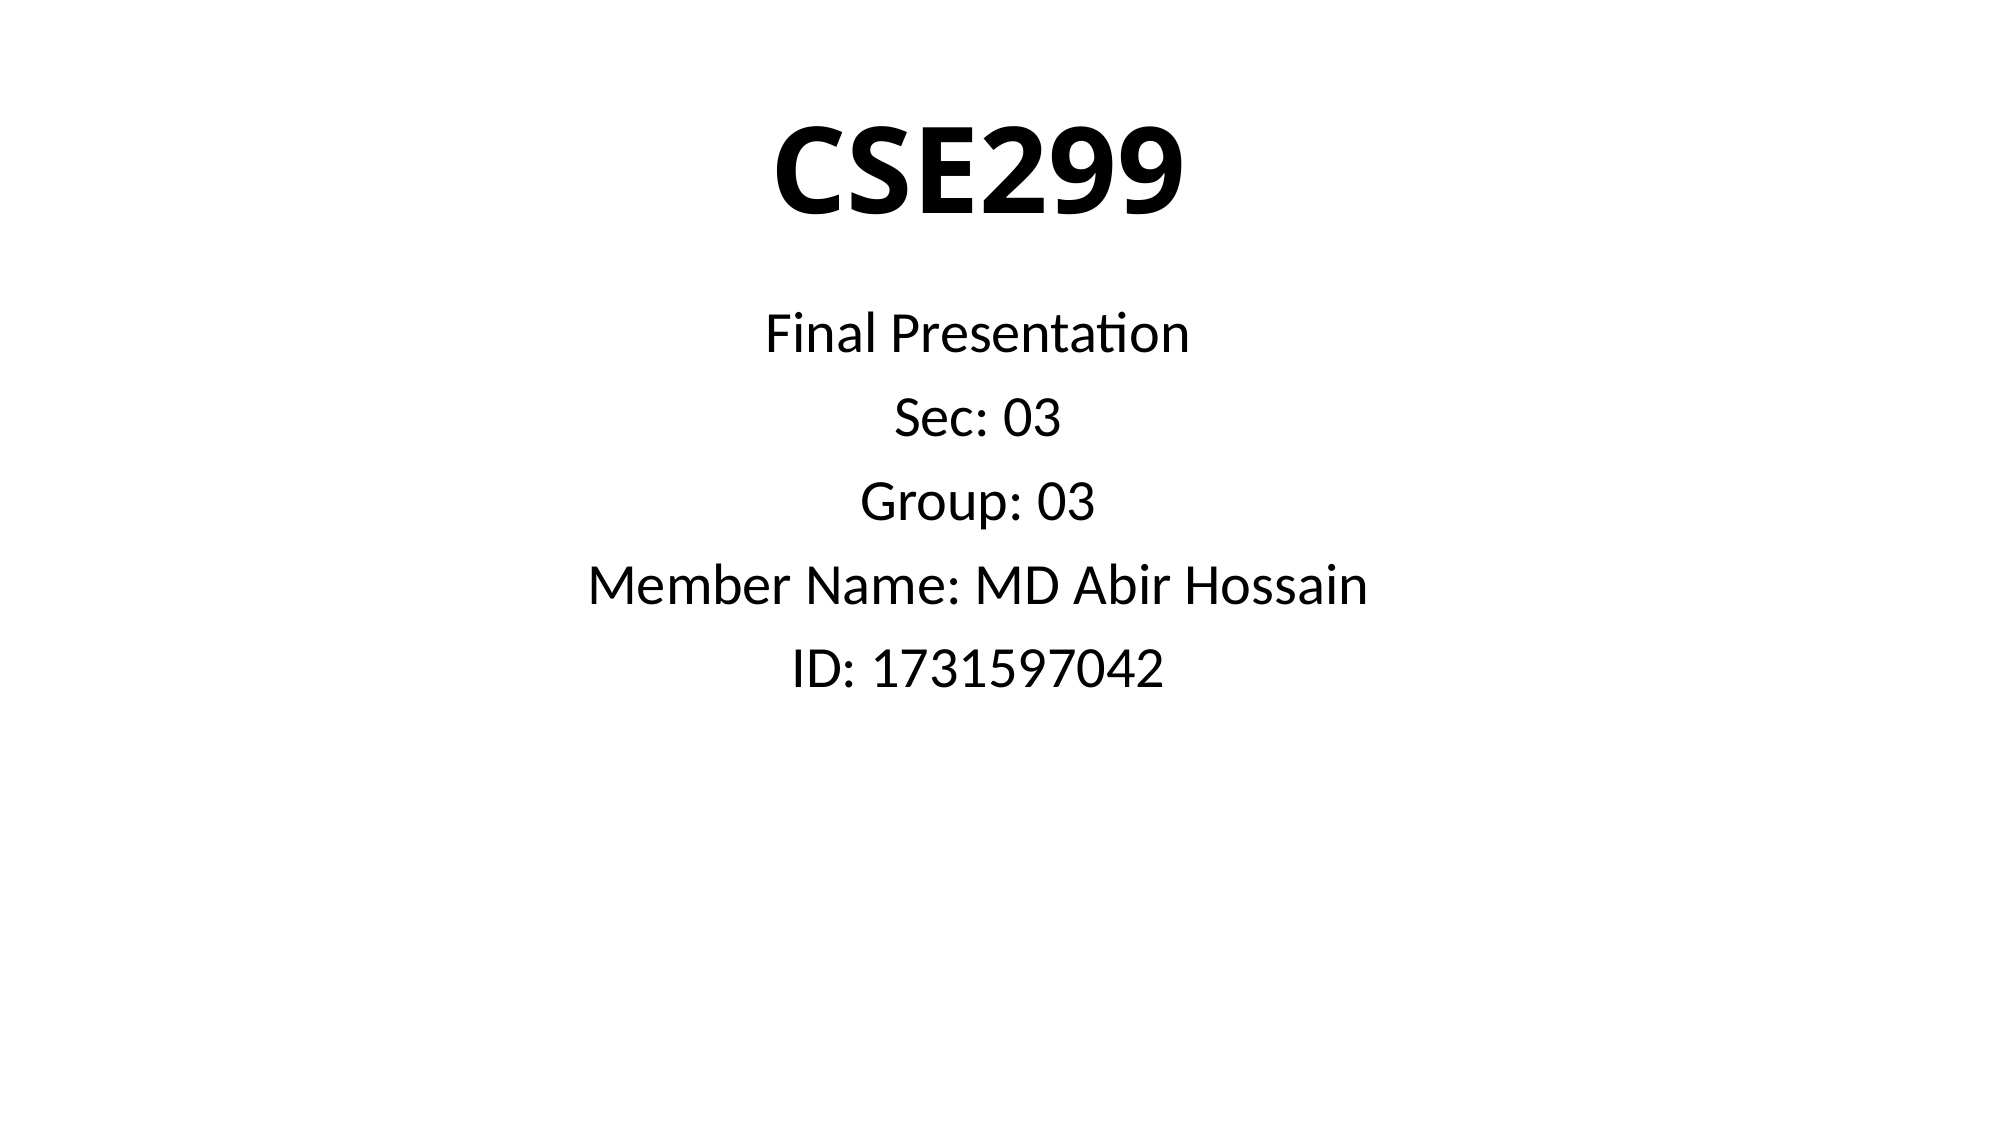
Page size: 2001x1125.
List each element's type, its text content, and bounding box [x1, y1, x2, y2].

subtitle Final Presentation Sec: 03 Group: 03 Member Name: MD Abir Hossain ID: 1731597042 [246, 294, 1710, 896]
title CSE299 [463, 102, 1494, 248]
